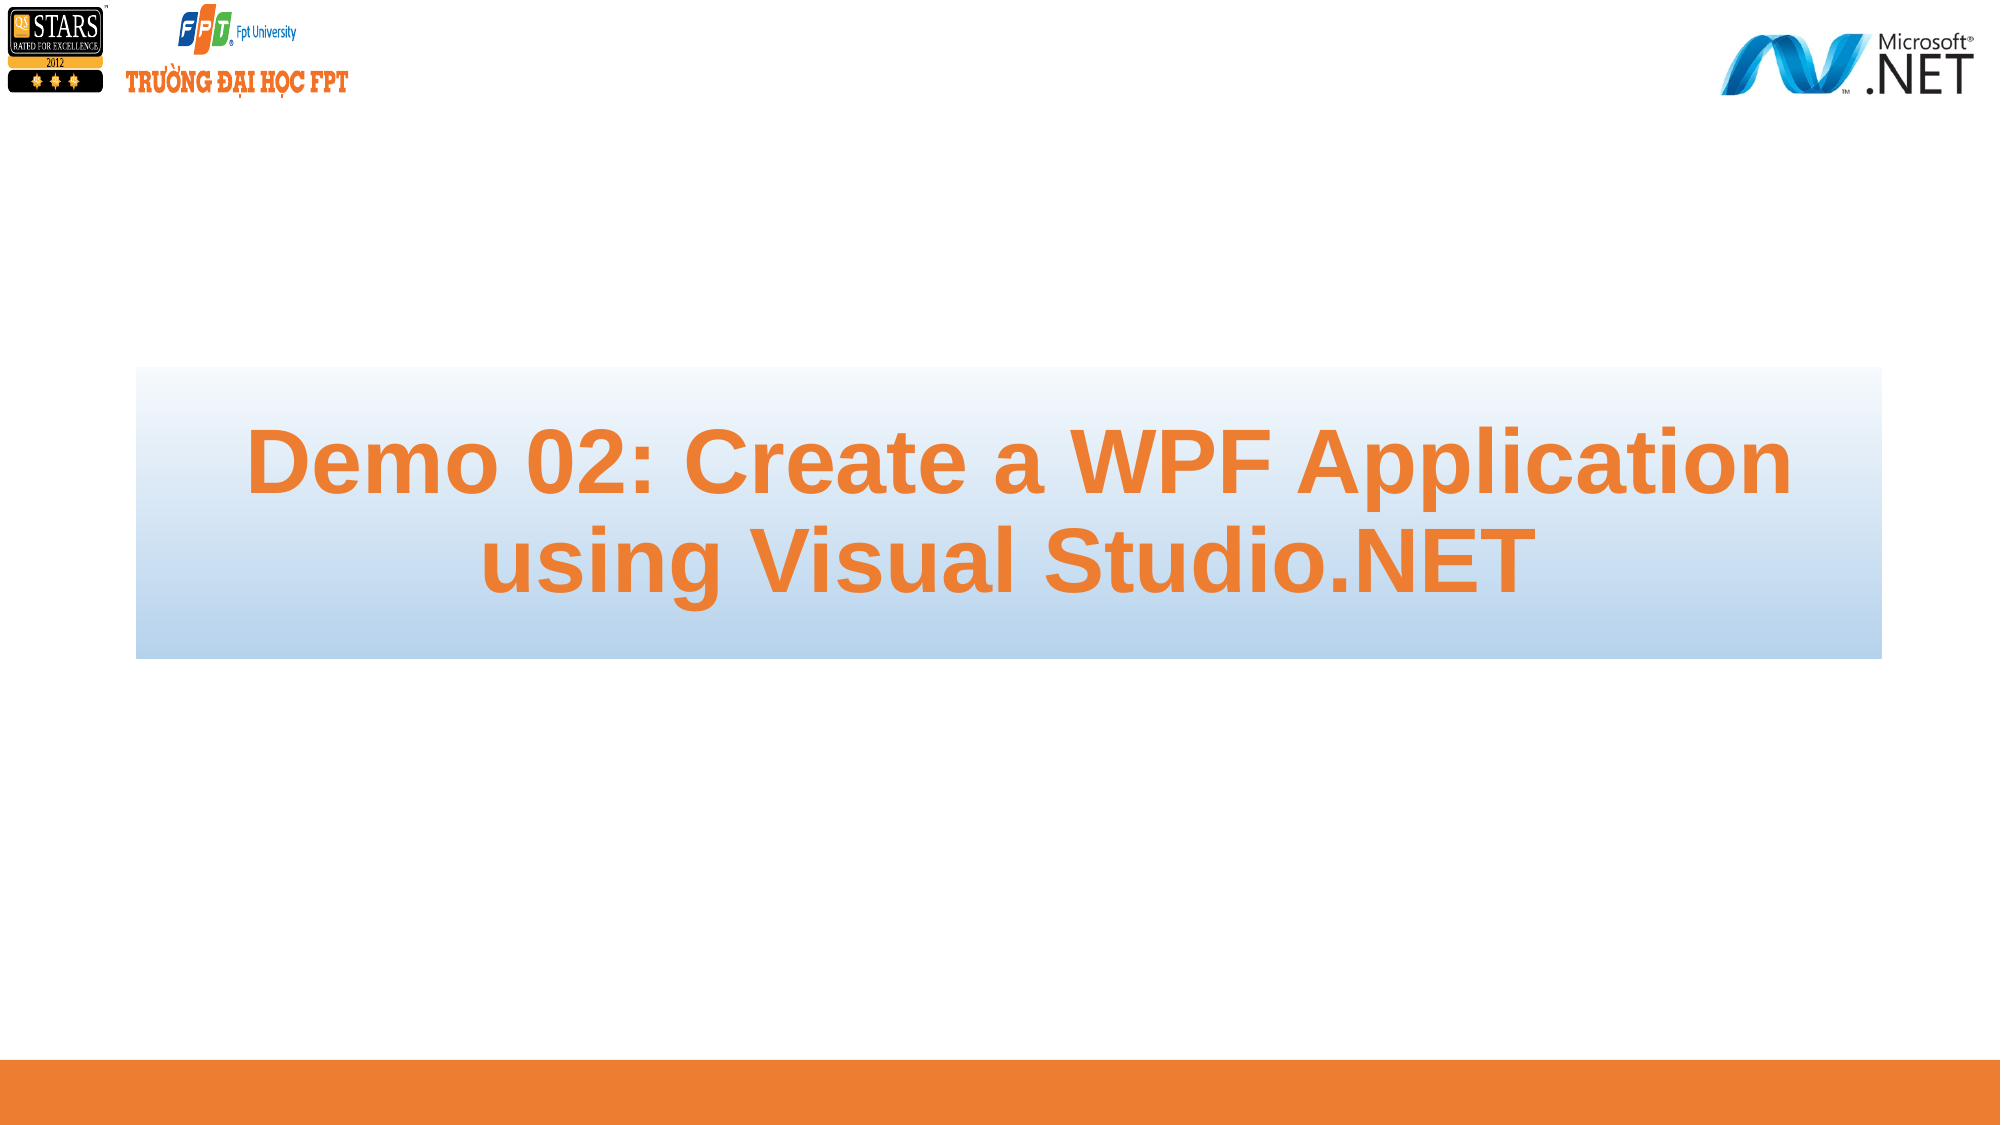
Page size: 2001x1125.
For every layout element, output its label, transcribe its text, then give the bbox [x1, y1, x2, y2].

title Demo 02: Create a WPF Application using Visual Studio.NET [136, 367, 1882, 659]
picture [1685, 0, 2001, 128]
